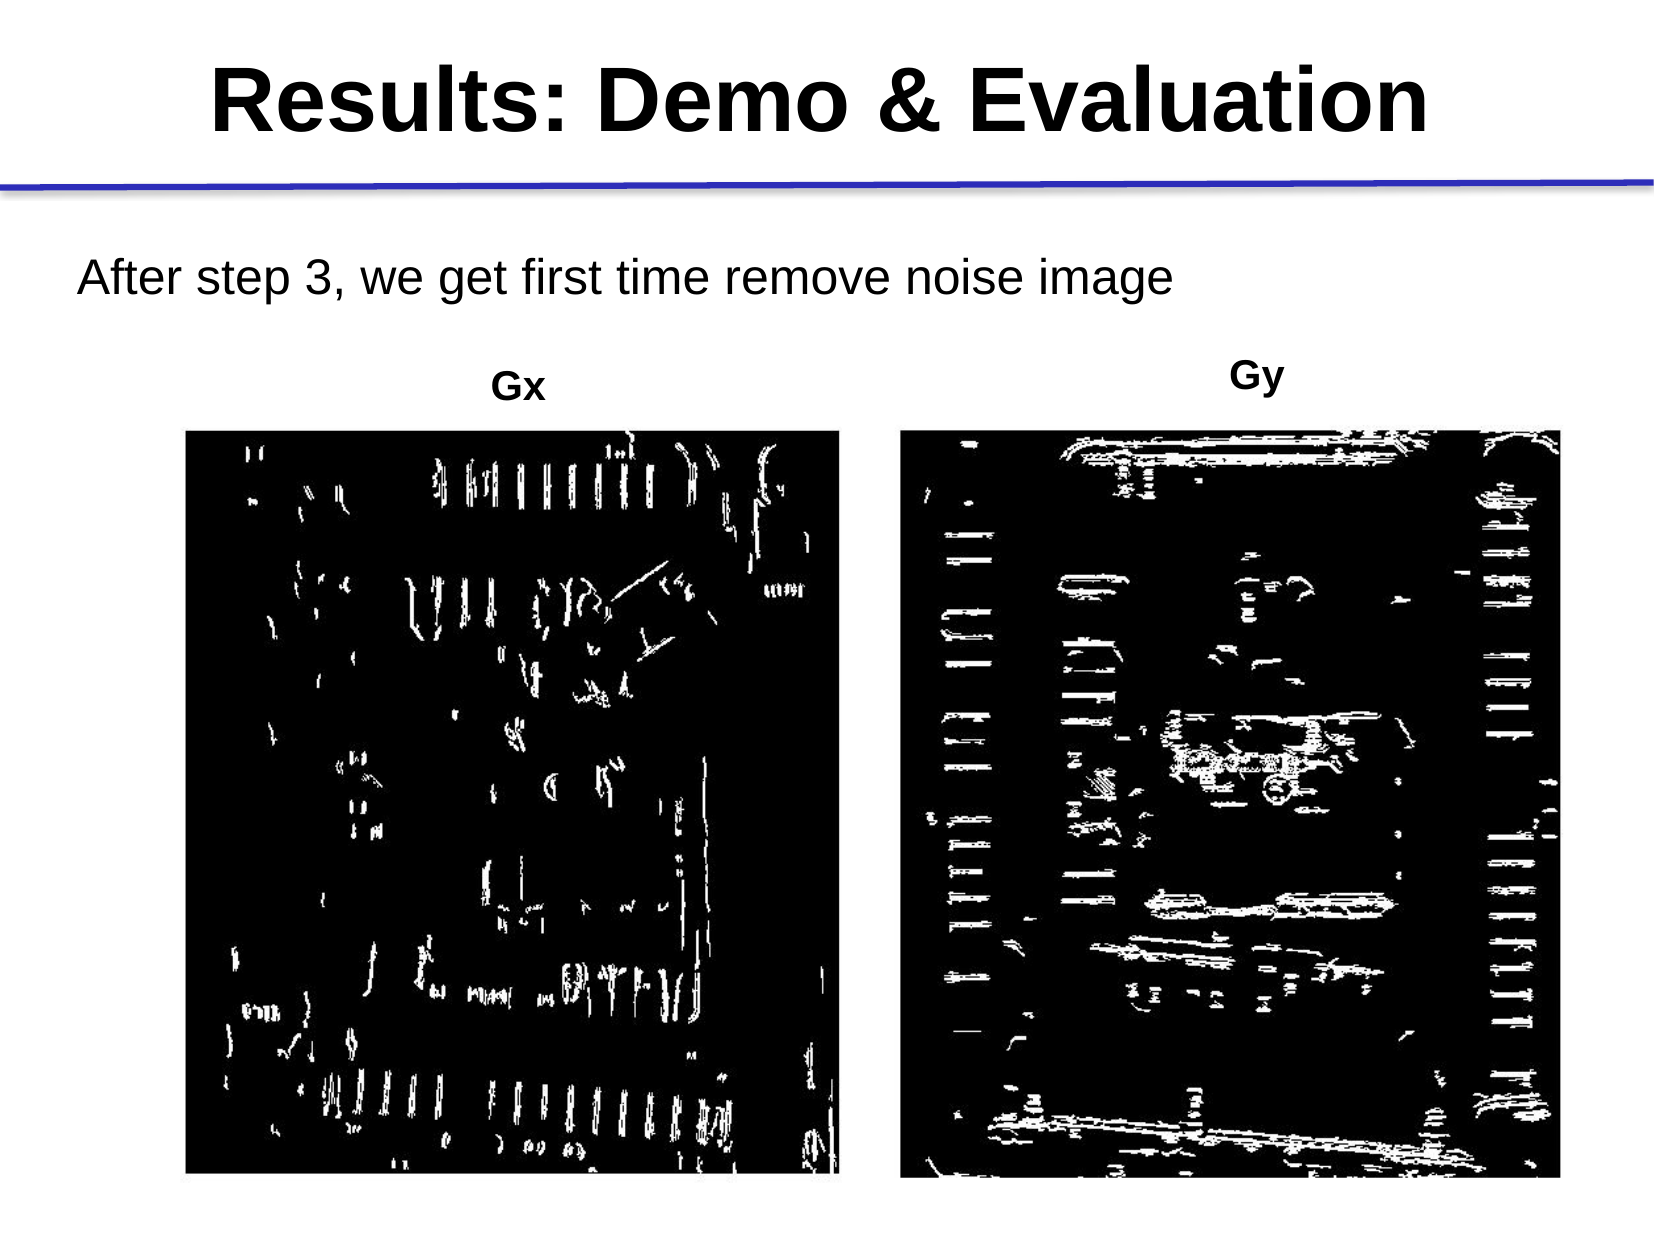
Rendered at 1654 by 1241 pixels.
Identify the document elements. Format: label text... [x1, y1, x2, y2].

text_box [0, 182, 1654, 188]
picture [892, 419, 1565, 1183]
text_box Gx [475, 356, 646, 418]
picture [176, 419, 850, 1184]
title Results: Demo & Evaluation [76, 1, 1566, 179]
list After step 3, we get first time remove noise image [76, 244, 1215, 308]
text_box Gy [1214, 344, 1316, 407]
